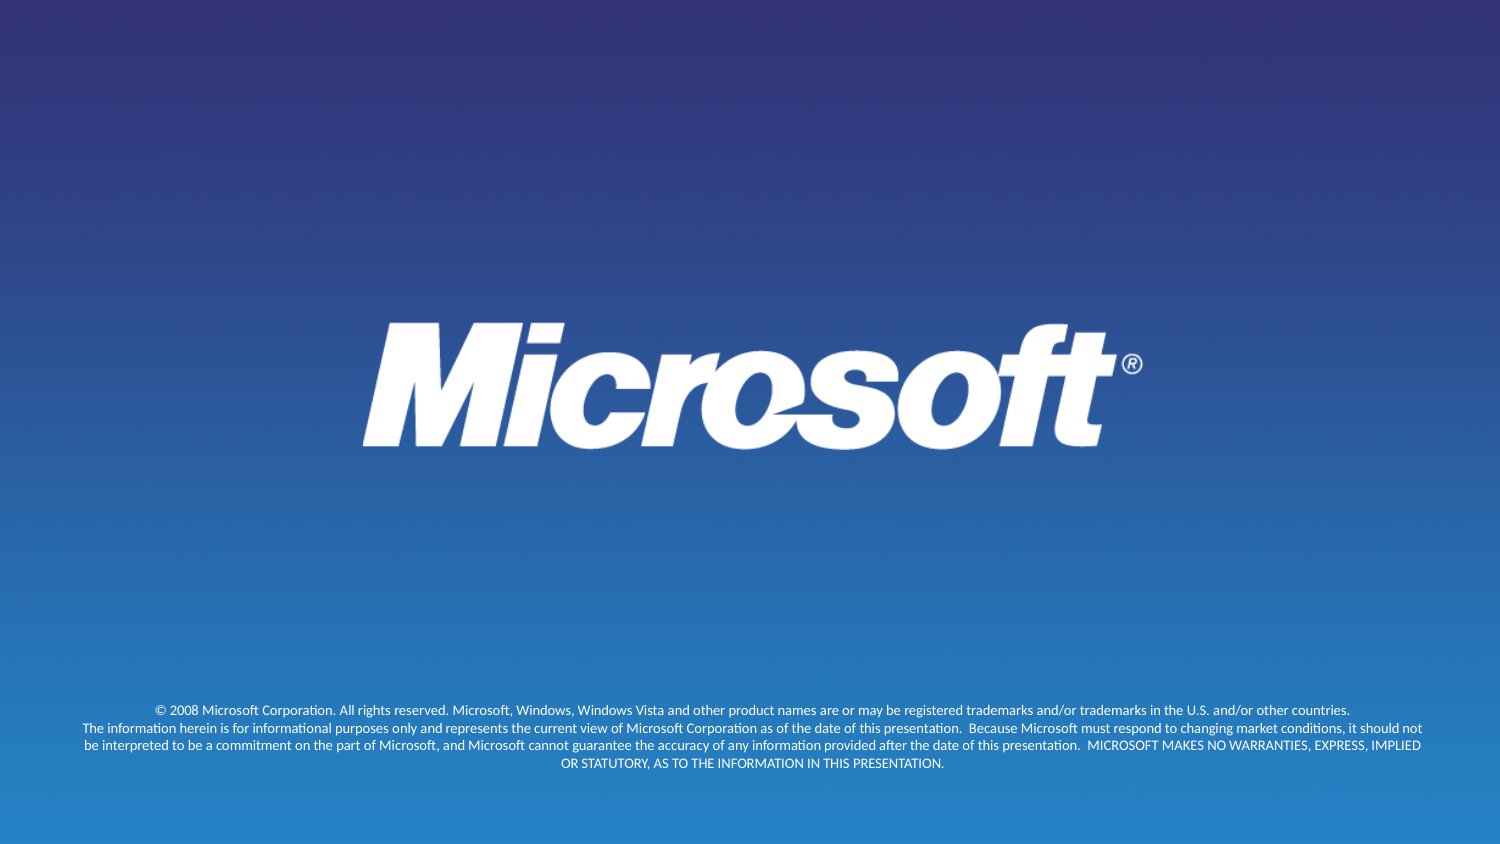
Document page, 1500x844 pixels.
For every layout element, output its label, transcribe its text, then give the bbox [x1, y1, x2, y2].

picture [0, 0, 1500, 844]
text_box © 2008 Microsoft Corporation. All rights reserved. Microsoft, Windows, Windows Vista and other product names are or may be registered trademarks and/or trademarks in the U.S. and/or other countries. The information herein is for informational purposes only and represents the current view of Microsoft Corporation as of the date of this presentation. Because Microsoft must respond to changing market conditions, it should not be interpreted to be a commitment on the part of Microsoft, and Microsoft cannot guarantee the accuracy of any information provided after the date of this presentation. MICROSOFT MAKES NO WARRANTIES, EXPRESS, IMPLIED OR STATUTORY, AS TO THE INFORMATION IN THIS PRESENTATION. [65, 693, 1441, 779]
